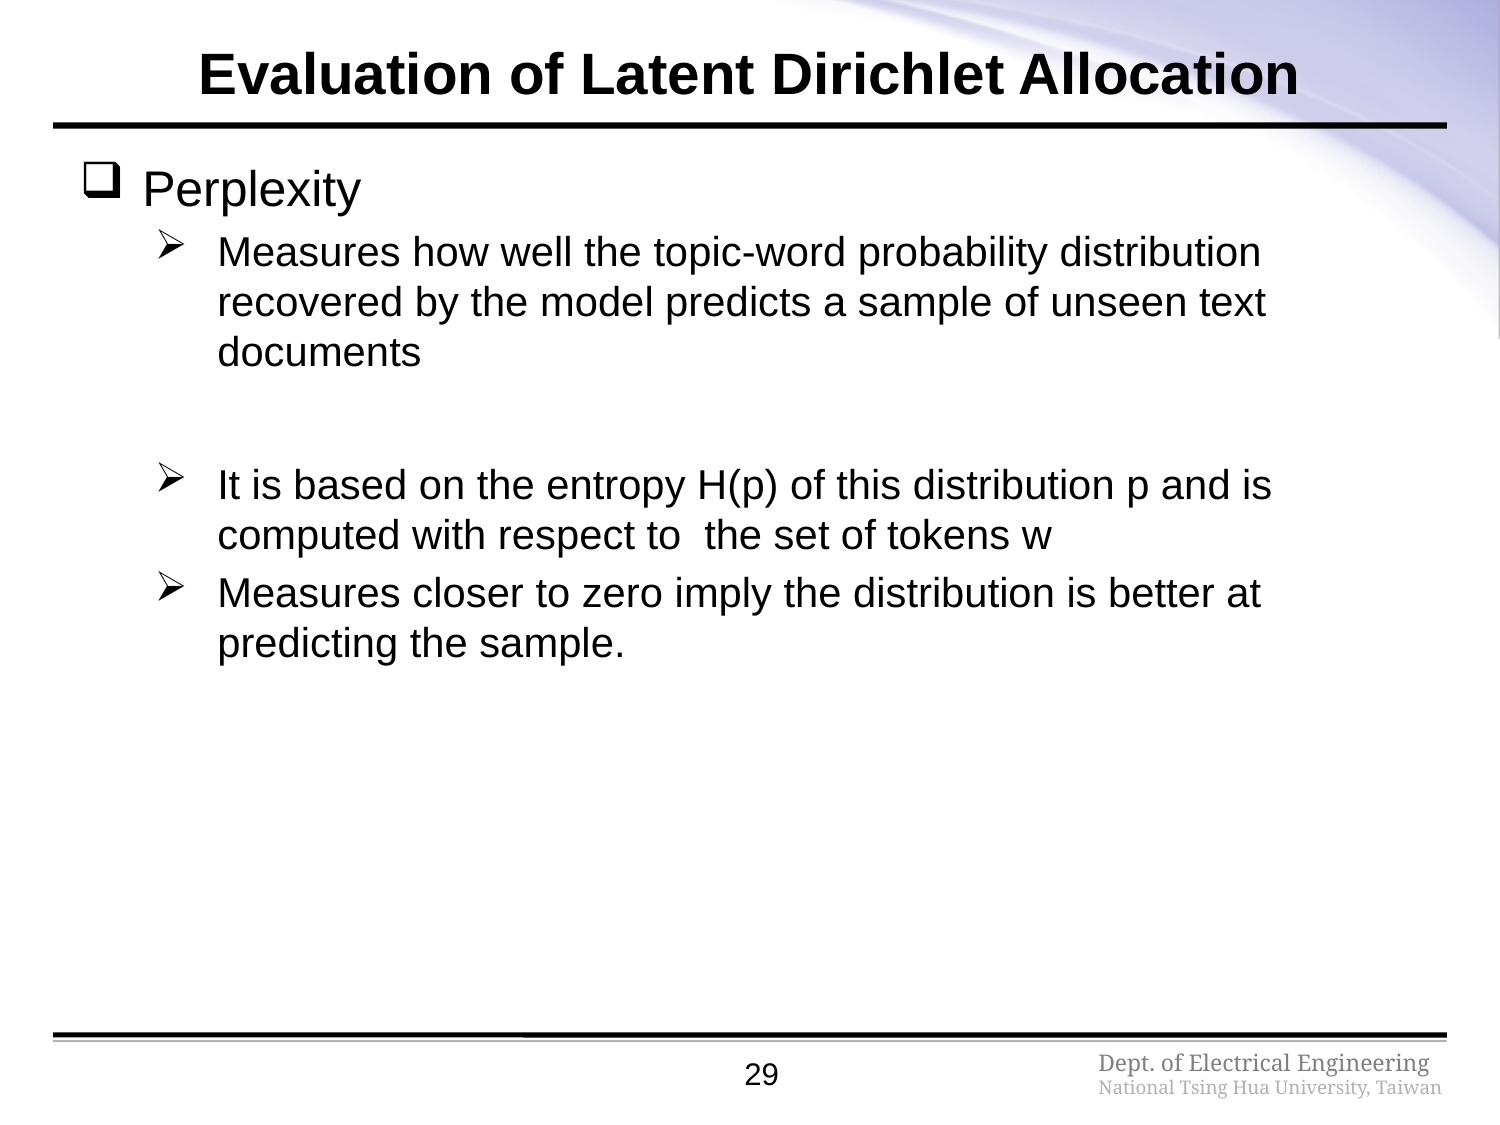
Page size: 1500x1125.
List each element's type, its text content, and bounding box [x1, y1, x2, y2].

picture [768, 0, 1500, 350]
title Evaluation of Latent Dirichlet Allocation [64, 35, 1436, 108]
slide_number 29 [643, 1046, 881, 1095]
